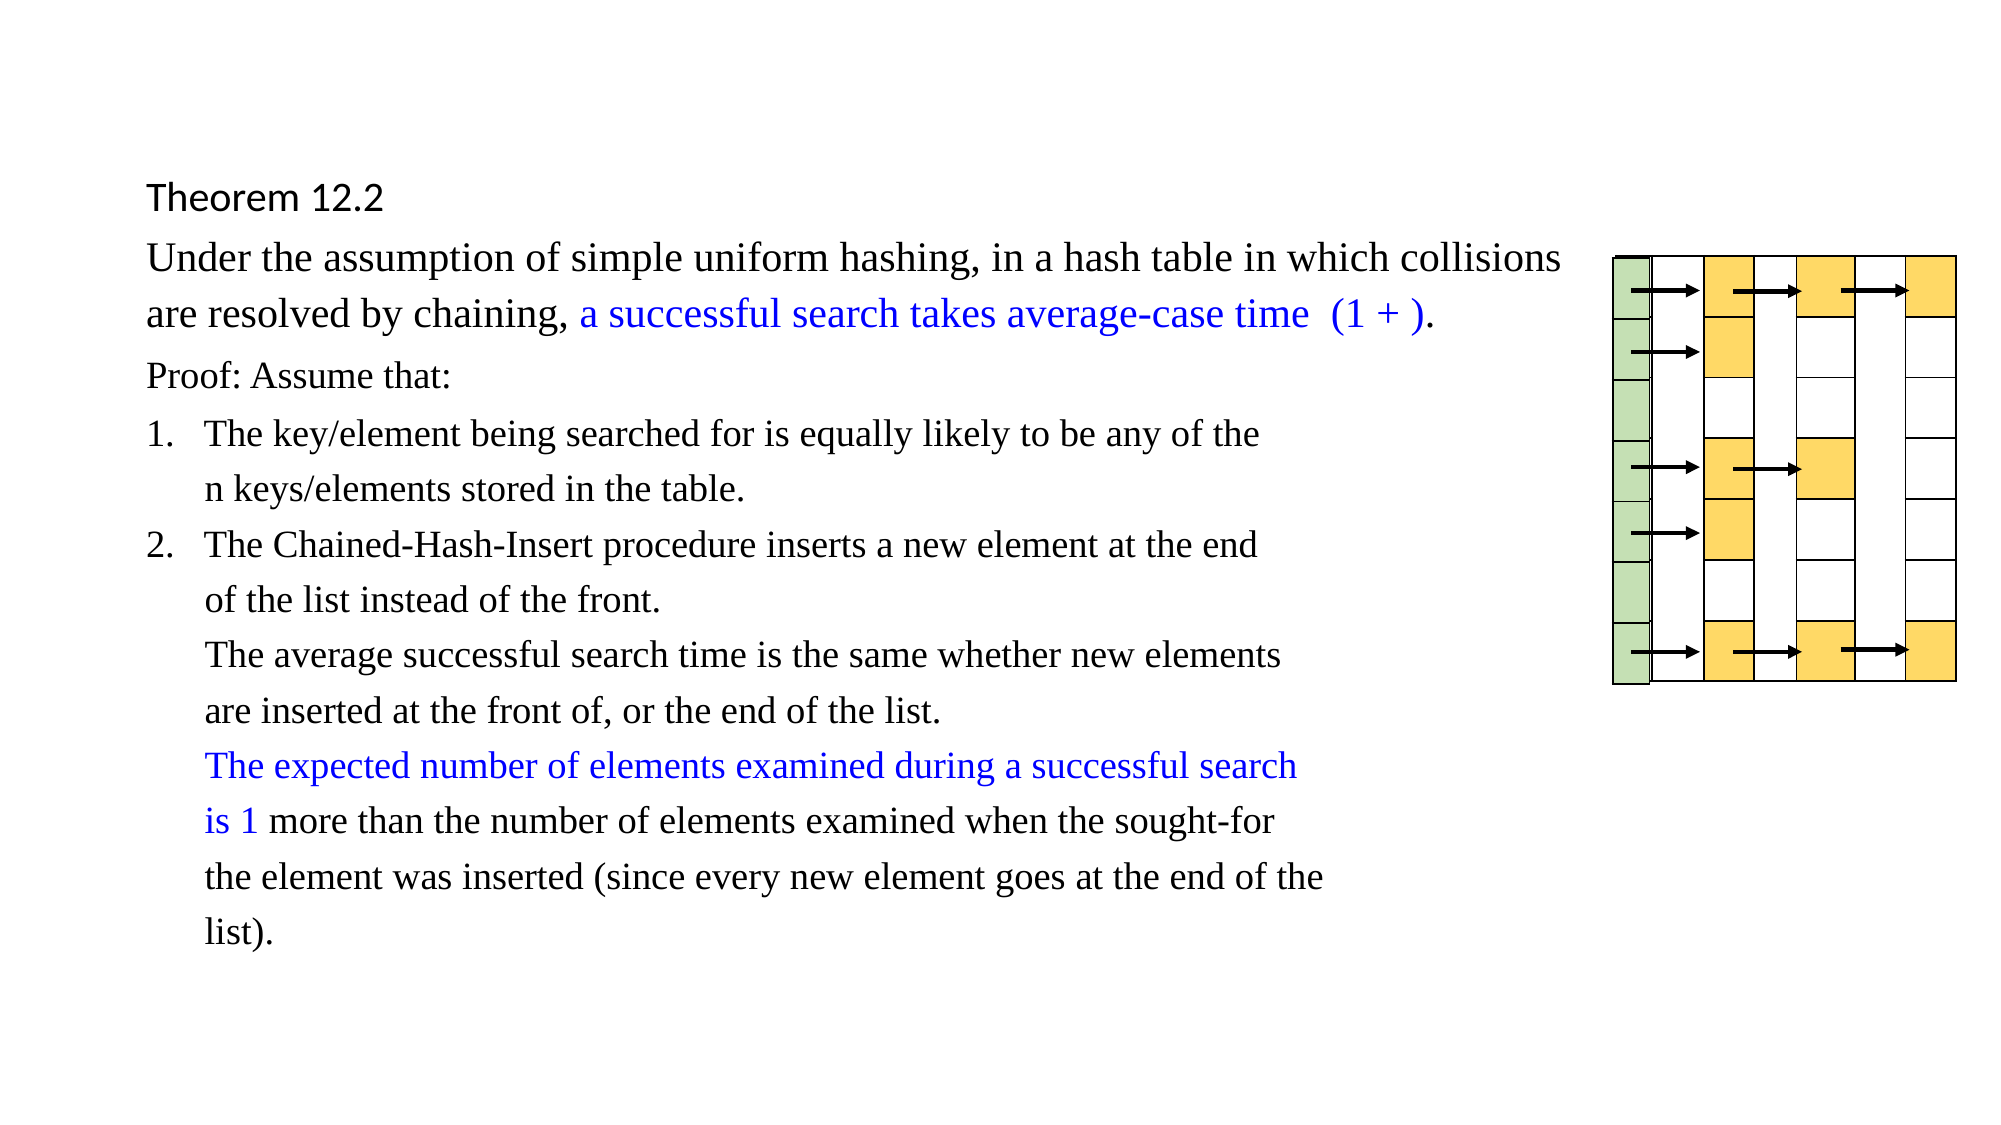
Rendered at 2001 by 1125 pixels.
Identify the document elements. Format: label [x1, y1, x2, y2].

table_cell [1797, 318, 1854, 377]
table_cell [1797, 500, 1854, 559]
table_cell [1614, 442, 1649, 501]
table_header [1614, 259, 1649, 318]
table_header [1906, 257, 1955, 316]
table_cell [1614, 381, 1649, 440]
table_cell [1614, 320, 1649, 379]
table_cell [1906, 561, 1955, 620]
table_cell [1705, 622, 1753, 680]
table_header [1755, 654, 1796, 680]
table_cell [1705, 439, 1753, 498]
table_cell [1906, 439, 1955, 498]
table_cell [1705, 500, 1753, 559]
table_cell [1797, 439, 1854, 498]
table_cell [1906, 622, 1955, 680]
table_cell [1906, 318, 1955, 377]
table_cell [1705, 561, 1753, 620]
table_header [1755, 257, 1796, 289]
table_cell [1614, 502, 1649, 561]
table_cell [1797, 378, 1854, 437]
table_header [1856, 257, 1905, 288]
table_header [1856, 652, 1905, 680]
table_header [1653, 257, 1703, 680]
table_cell [1797, 622, 1854, 680]
table_header [1755, 471, 1796, 650]
table_header [1797, 257, 1854, 316]
table_header [1755, 294, 1796, 467]
table_cell [1614, 624, 1649, 683]
table_cell [1906, 378, 1955, 437]
table_header [1856, 293, 1905, 647]
table_cell [1705, 318, 1753, 377]
table_cell [1614, 563, 1649, 622]
table_header [1705, 257, 1753, 316]
table_cell [1797, 561, 1854, 620]
table_cell [1705, 378, 1753, 437]
table_cell [1906, 500, 1955, 559]
